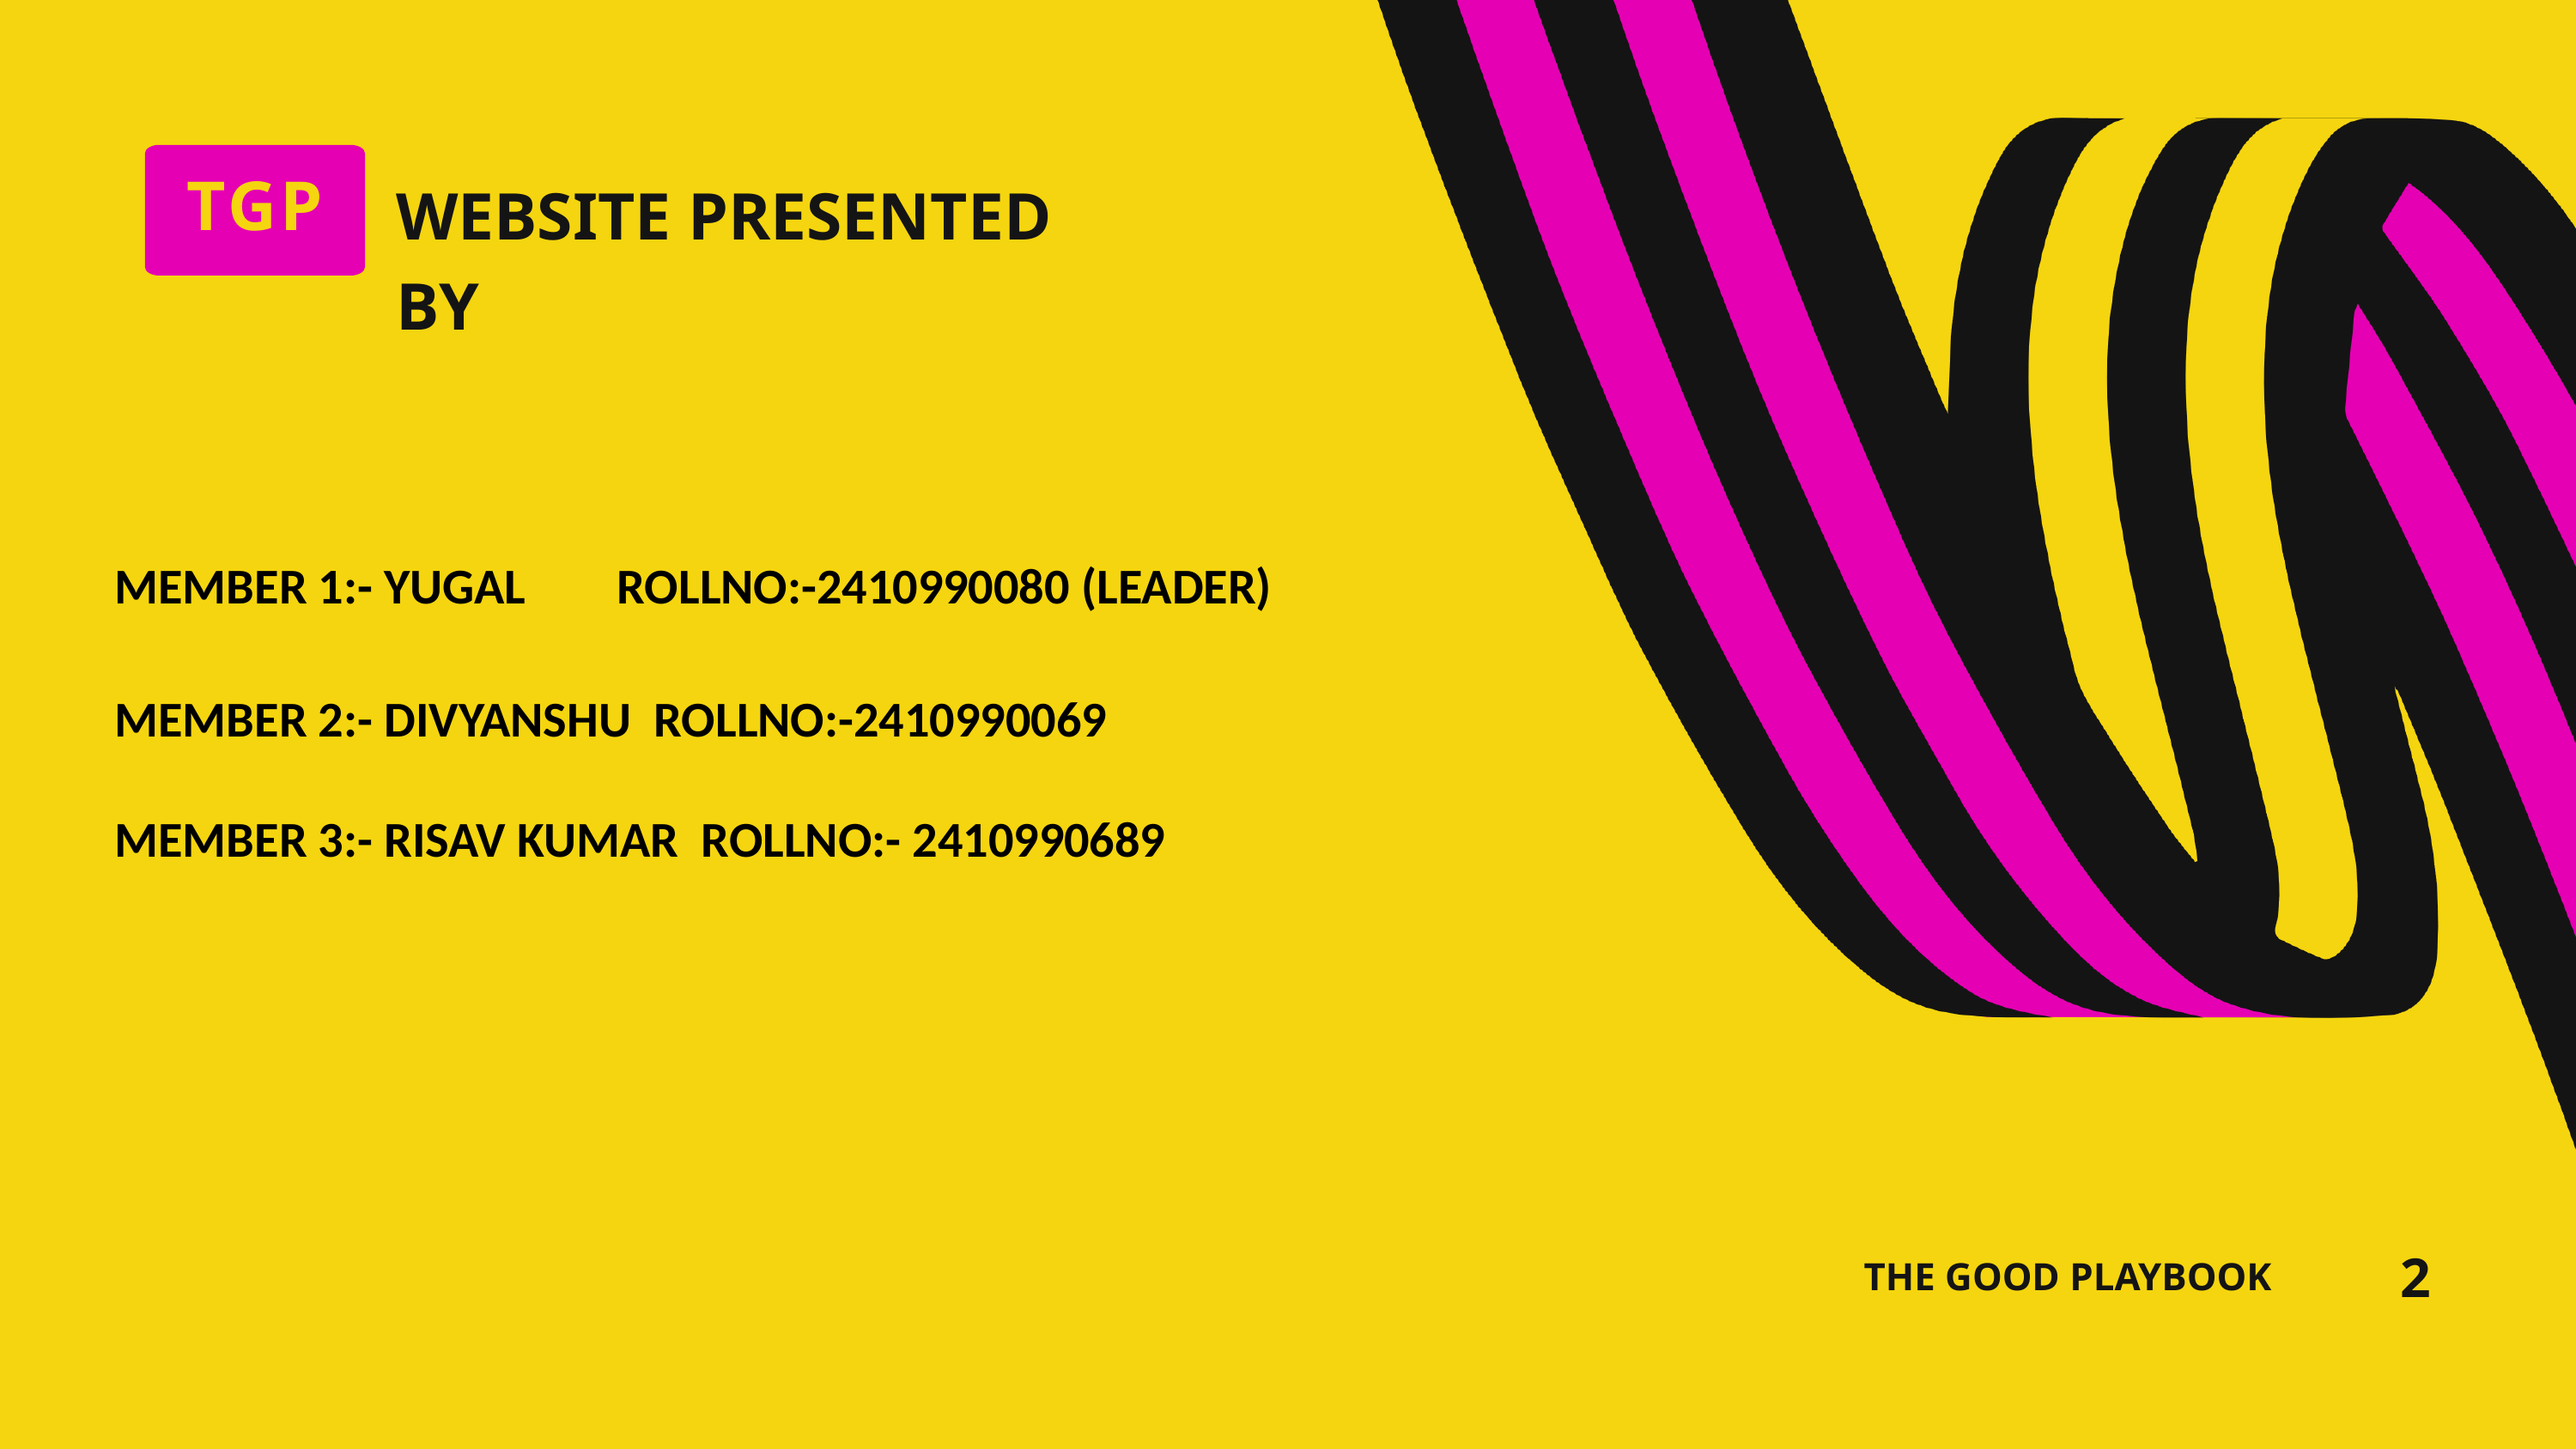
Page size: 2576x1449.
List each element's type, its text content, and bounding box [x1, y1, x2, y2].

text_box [1722, 1233, 2432, 1301]
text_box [144, 144, 366, 314]
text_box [144, 581, 1446, 1090]
title MEMBER 2:- DIVYANSHU ROLLNO:-2410990069 MEMBER 3:- RISAV KUMAR ROLLNO:- 2410990689 [101, 621, 140, 907]
text_box WEBSITE PRESENTED BY [396, 162, 1127, 343]
list MEMBER 1:- YUGAL ROLLNO:-2410990080 (LEADER) [101, 409, 1309, 621]
text_box [1340, 0, 2576, 1304]
